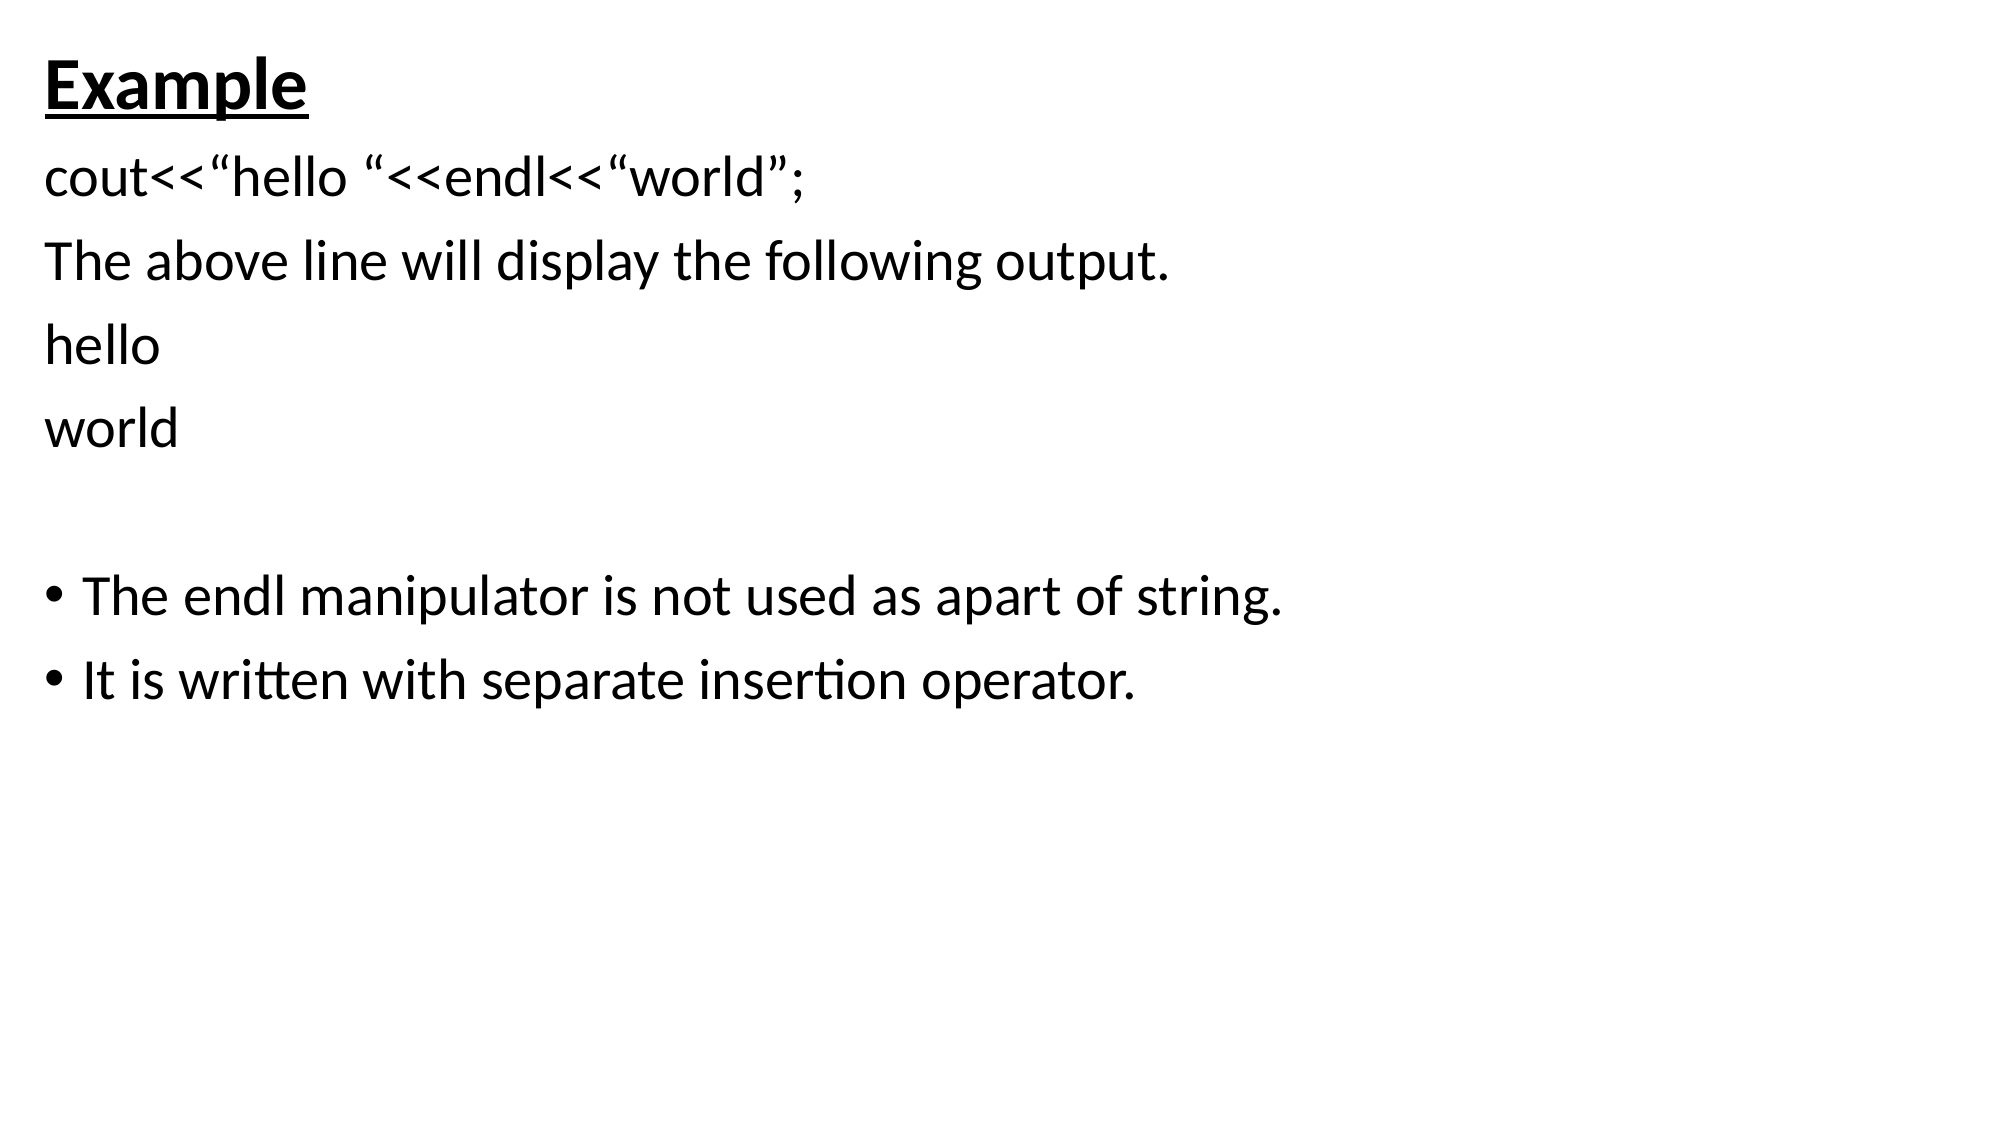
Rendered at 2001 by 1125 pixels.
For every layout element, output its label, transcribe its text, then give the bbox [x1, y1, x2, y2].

list Example cout<<“hello “<<endl<<“world”; The above line will display the following output. hello world The endl manipulator is not used as apart of string. It is written with separate insertion operator. [29, 36, 1982, 1102]
